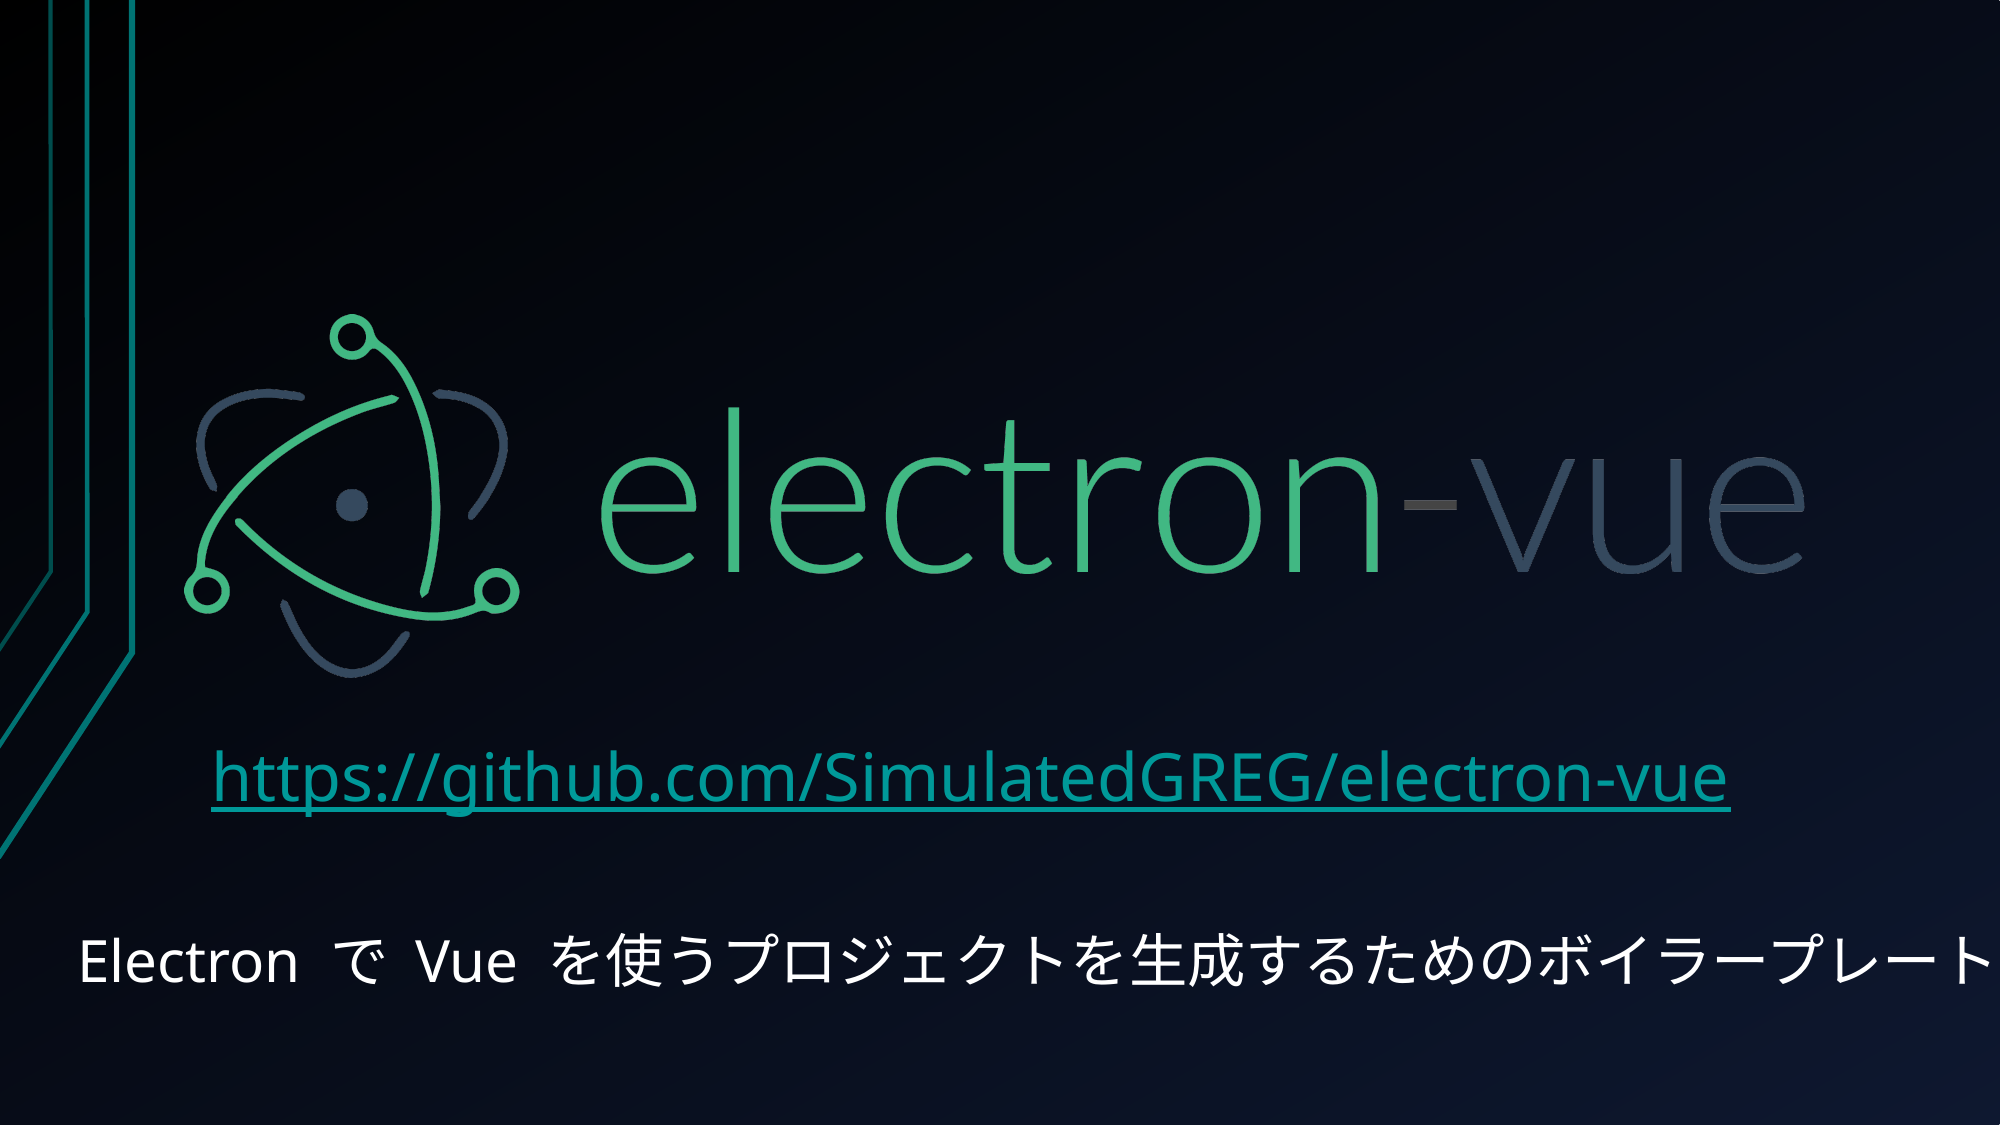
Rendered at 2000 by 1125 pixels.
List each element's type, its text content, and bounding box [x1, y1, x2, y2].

text_box Electron で Vue を使うプロジェクトを生成するためのボイラープレート [62, 916, 2000, 1002]
picture [184, 314, 1815, 678]
text_box https://github.com/SimulatedGREG/electron-vue [196, 727, 1933, 834]
